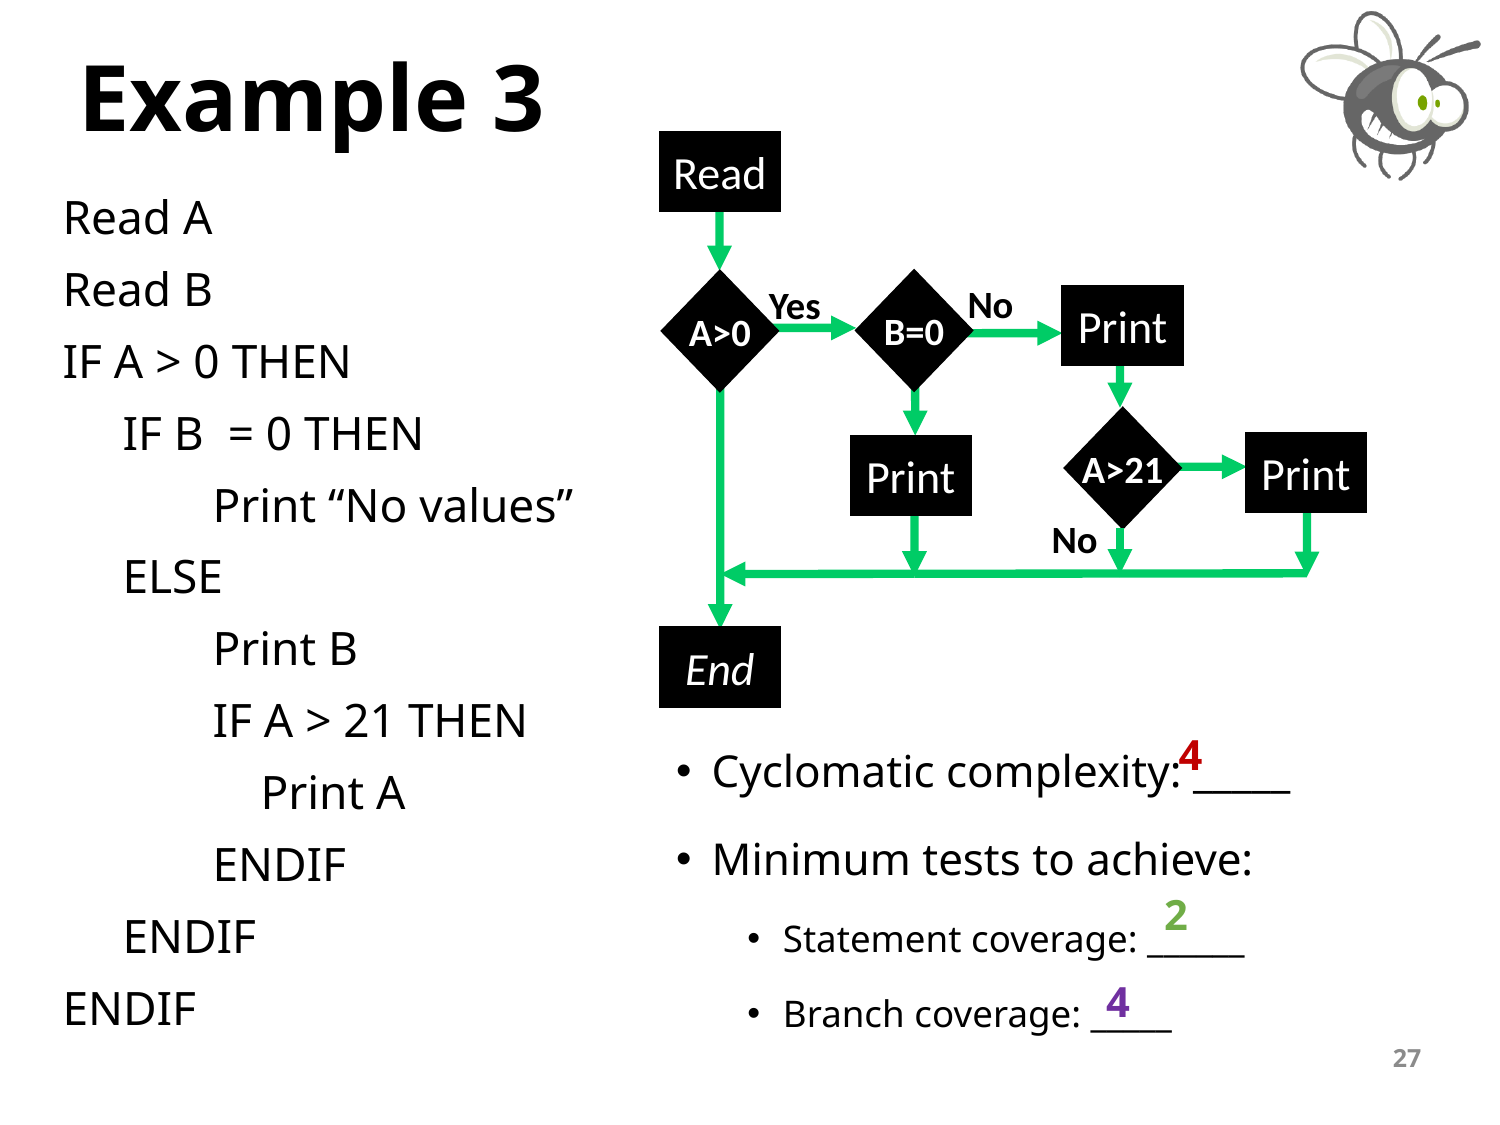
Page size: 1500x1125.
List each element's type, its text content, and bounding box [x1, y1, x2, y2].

text_box 4 [1163, 721, 1218, 787]
text_box 2 [1149, 881, 1203, 947]
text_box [640, 131, 781, 707]
text_box Read A Read B IF A > 0 THEN IF B = 0 THEN Print “No values” ELSE Print B IF A > 21 THEN Print A ENDIF ENDIF ENDIF [47, 164, 588, 1043]
title Example 3 [63, 43, 1437, 161]
picture [1291, 1, 1488, 187]
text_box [1119, 404, 1366, 577]
list Cyclomatic complexity: _____ Minimum tests to achieve: Statement coverage: ______ Branch coverage: _____ [589, 709, 1470, 1045]
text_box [973, 272, 1183, 574]
slide_number 27 [1275, 1029, 1437, 1090]
text_box 4 [1091, 968, 1145, 1034]
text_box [781, 270, 973, 577]
